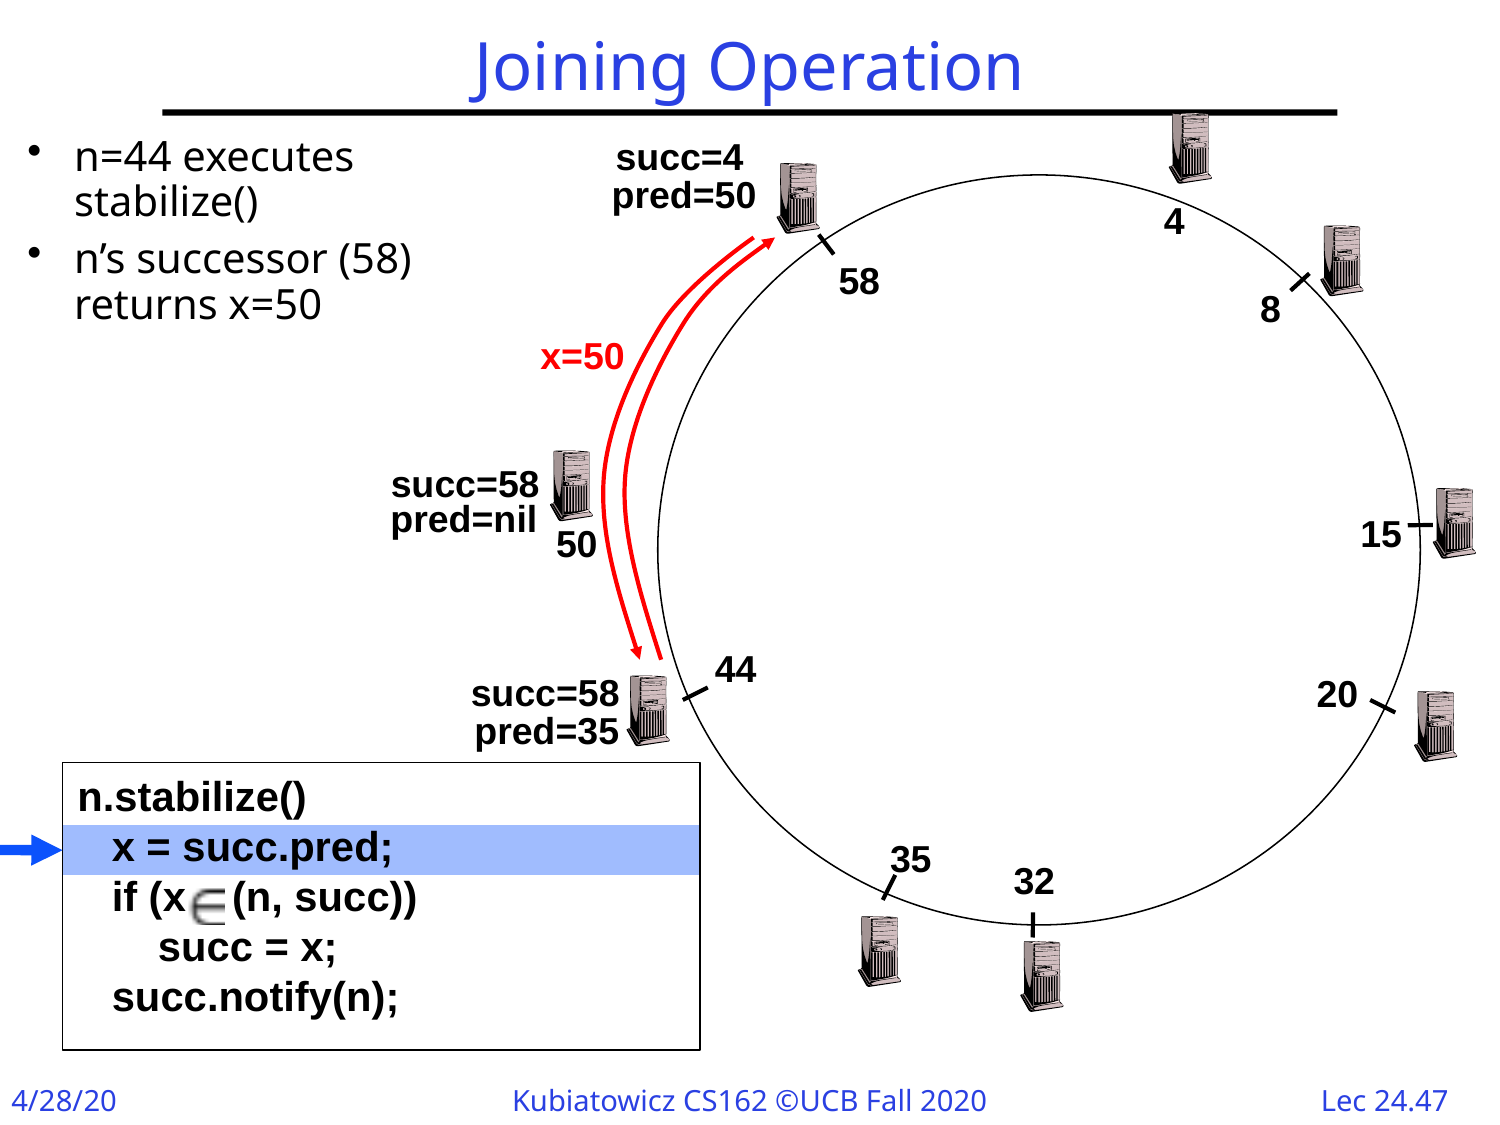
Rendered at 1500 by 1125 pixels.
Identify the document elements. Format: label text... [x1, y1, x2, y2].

text_box pred=50 [596, 163, 772, 223]
picture [1413, 690, 1459, 763]
picture [626, 674, 671, 748]
text_box n.stabilize() x = succ.pred; if (x (n, succ)) succ = x; succ.notify(n); [62, 925, 700, 1050]
text_box succ=4 [600, 125, 759, 163]
text_box n=44 executes stabilize() n’s successor (58) returns x=50 [12, 128, 493, 925]
picture [776, 162, 821, 235]
text_box [759, 174, 1421, 921]
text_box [524, 237, 754, 660]
text_box [324, 424, 1100, 993]
text_box [759, 237, 774, 297]
picture [1432, 487, 1477, 560]
picture [857, 915, 902, 988]
text_box 4 [1148, 189, 1200, 250]
text_box 20 [1301, 662, 1374, 723]
title Joining Operation [162, 24, 1338, 113]
text_box succ=58 [493, 452, 519, 512]
text_box 8 [1245, 277, 1297, 338]
picture [1168, 112, 1213, 185]
text_box 58 [823, 249, 896, 310]
picture [1020, 940, 1065, 1013]
picture [1320, 224, 1365, 298]
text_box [187, 887, 226, 926]
text_box 15 [1345, 502, 1418, 563]
